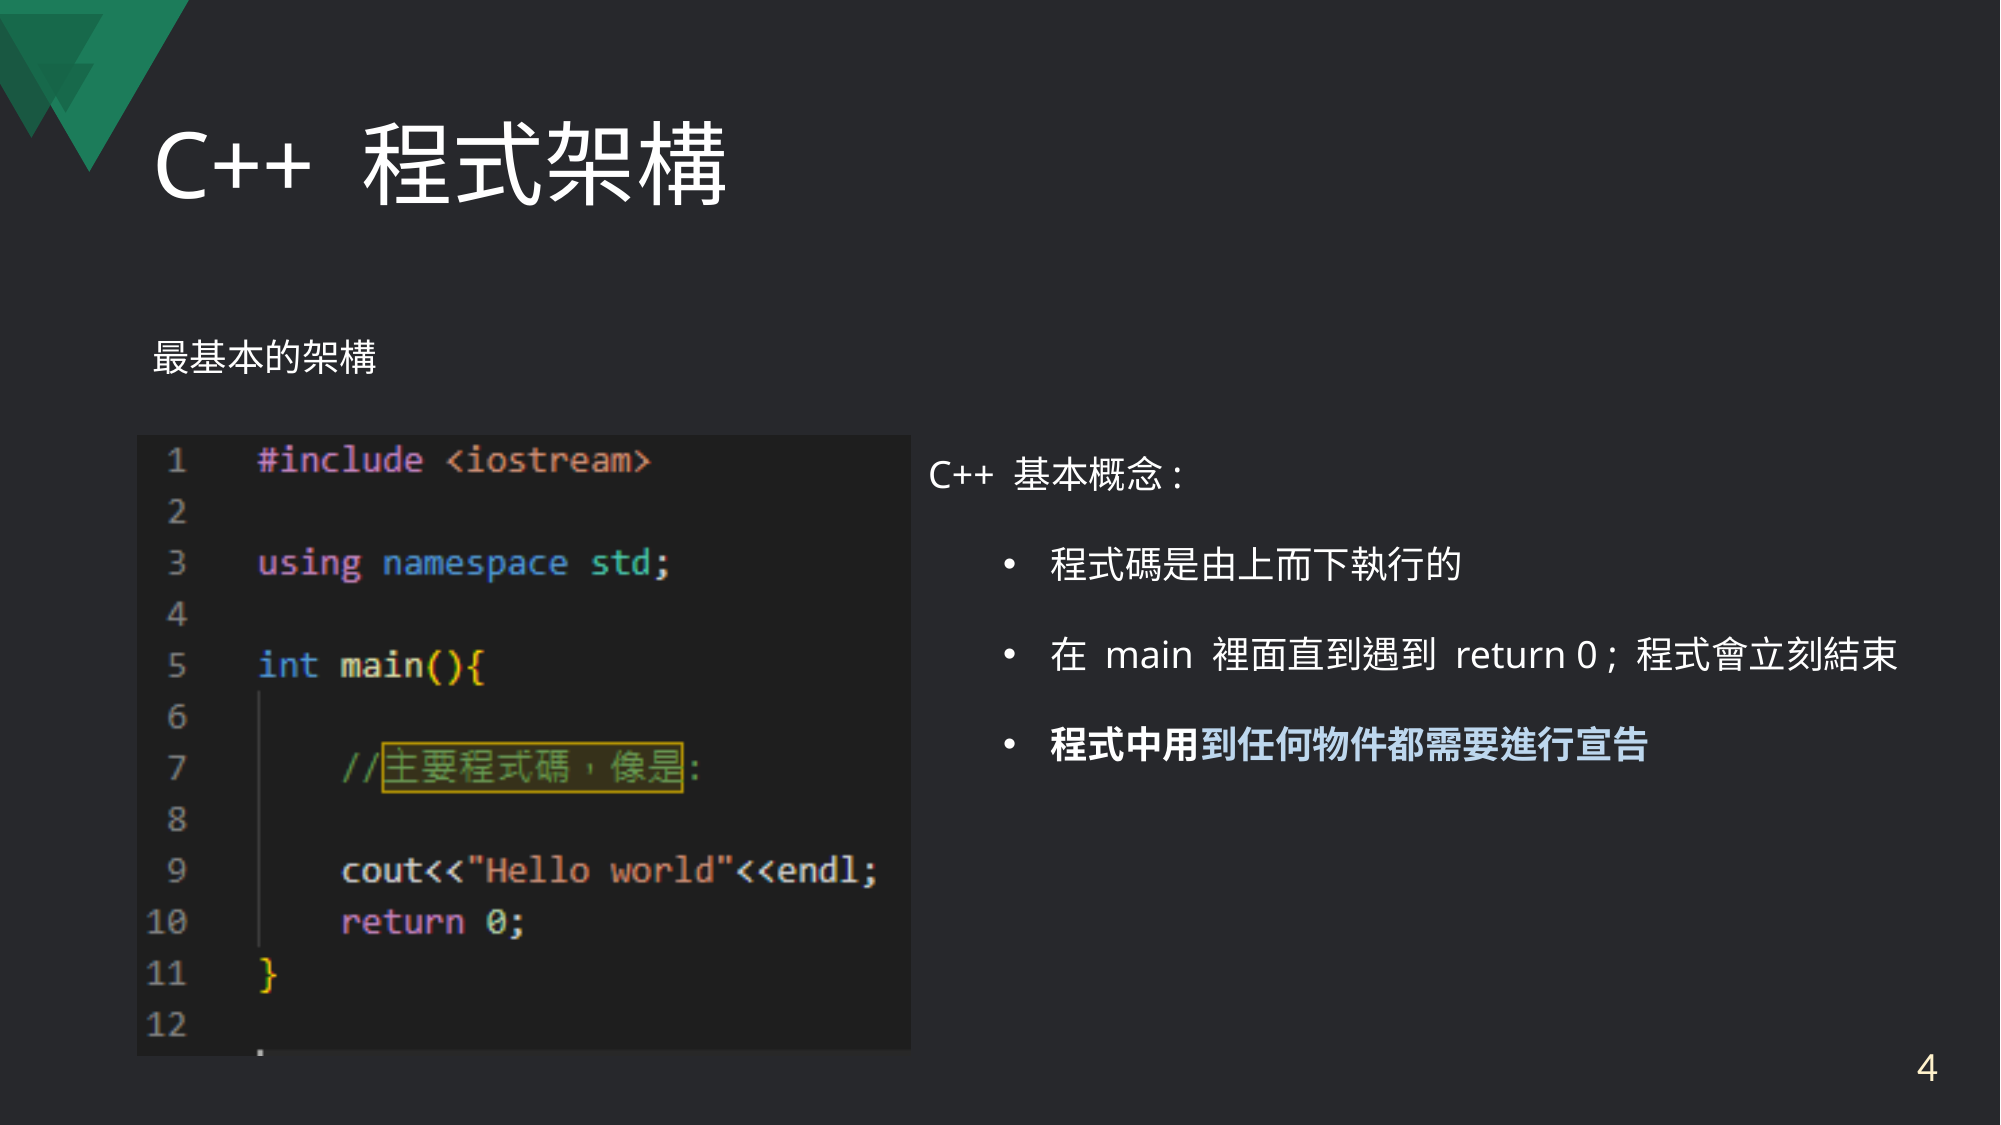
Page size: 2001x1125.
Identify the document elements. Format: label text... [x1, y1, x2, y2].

text_box 4 [1503, 1034, 1954, 1095]
text_box C++ 基本概念: 程式碼是由上而下執行的 在 main 裡面直到遇到 return 0 ; 程式會立刻結束 程式中用到任何物件都需要進行宣告 [913, 398, 2000, 773]
text_box 最基本的架構 [137, 326, 393, 387]
picture [137, 435, 911, 1056]
title C++ 程式架構 [137, 59, 1863, 278]
